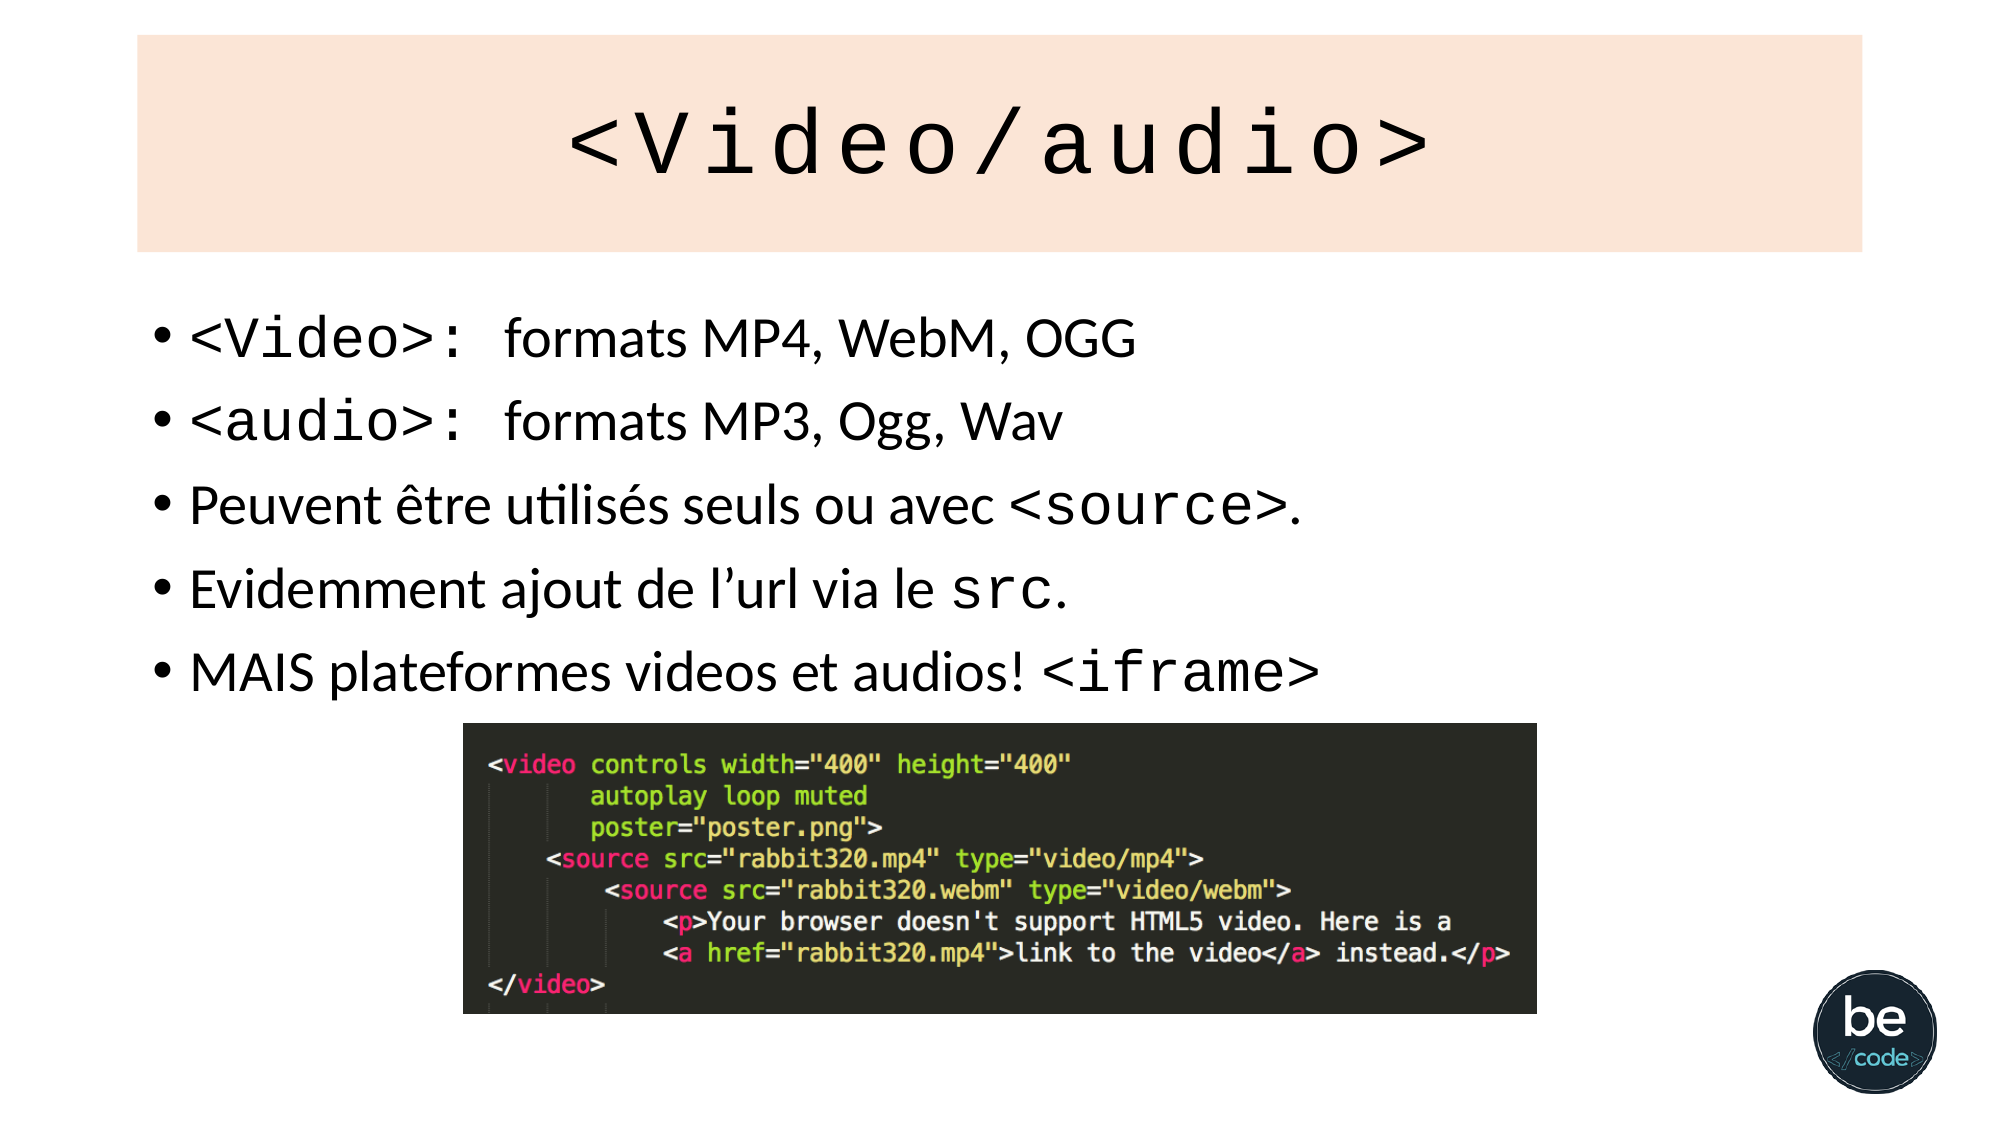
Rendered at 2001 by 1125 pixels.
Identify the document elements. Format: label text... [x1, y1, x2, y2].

picture [463, 723, 1537, 1014]
list <Video>: formats MP4, WebM, OGG <audio>: formats MP3, Ogg, Wav Peuvent être utilisés seuls ou avec <source>. Evidemment ajout de l’url via le src. MAIS plateformes videos et audios! <iframe> [137, 299, 1863, 1014]
picture [1813, 970, 1937, 1094]
text_box <Video/audio> [137, 34, 1863, 253]
